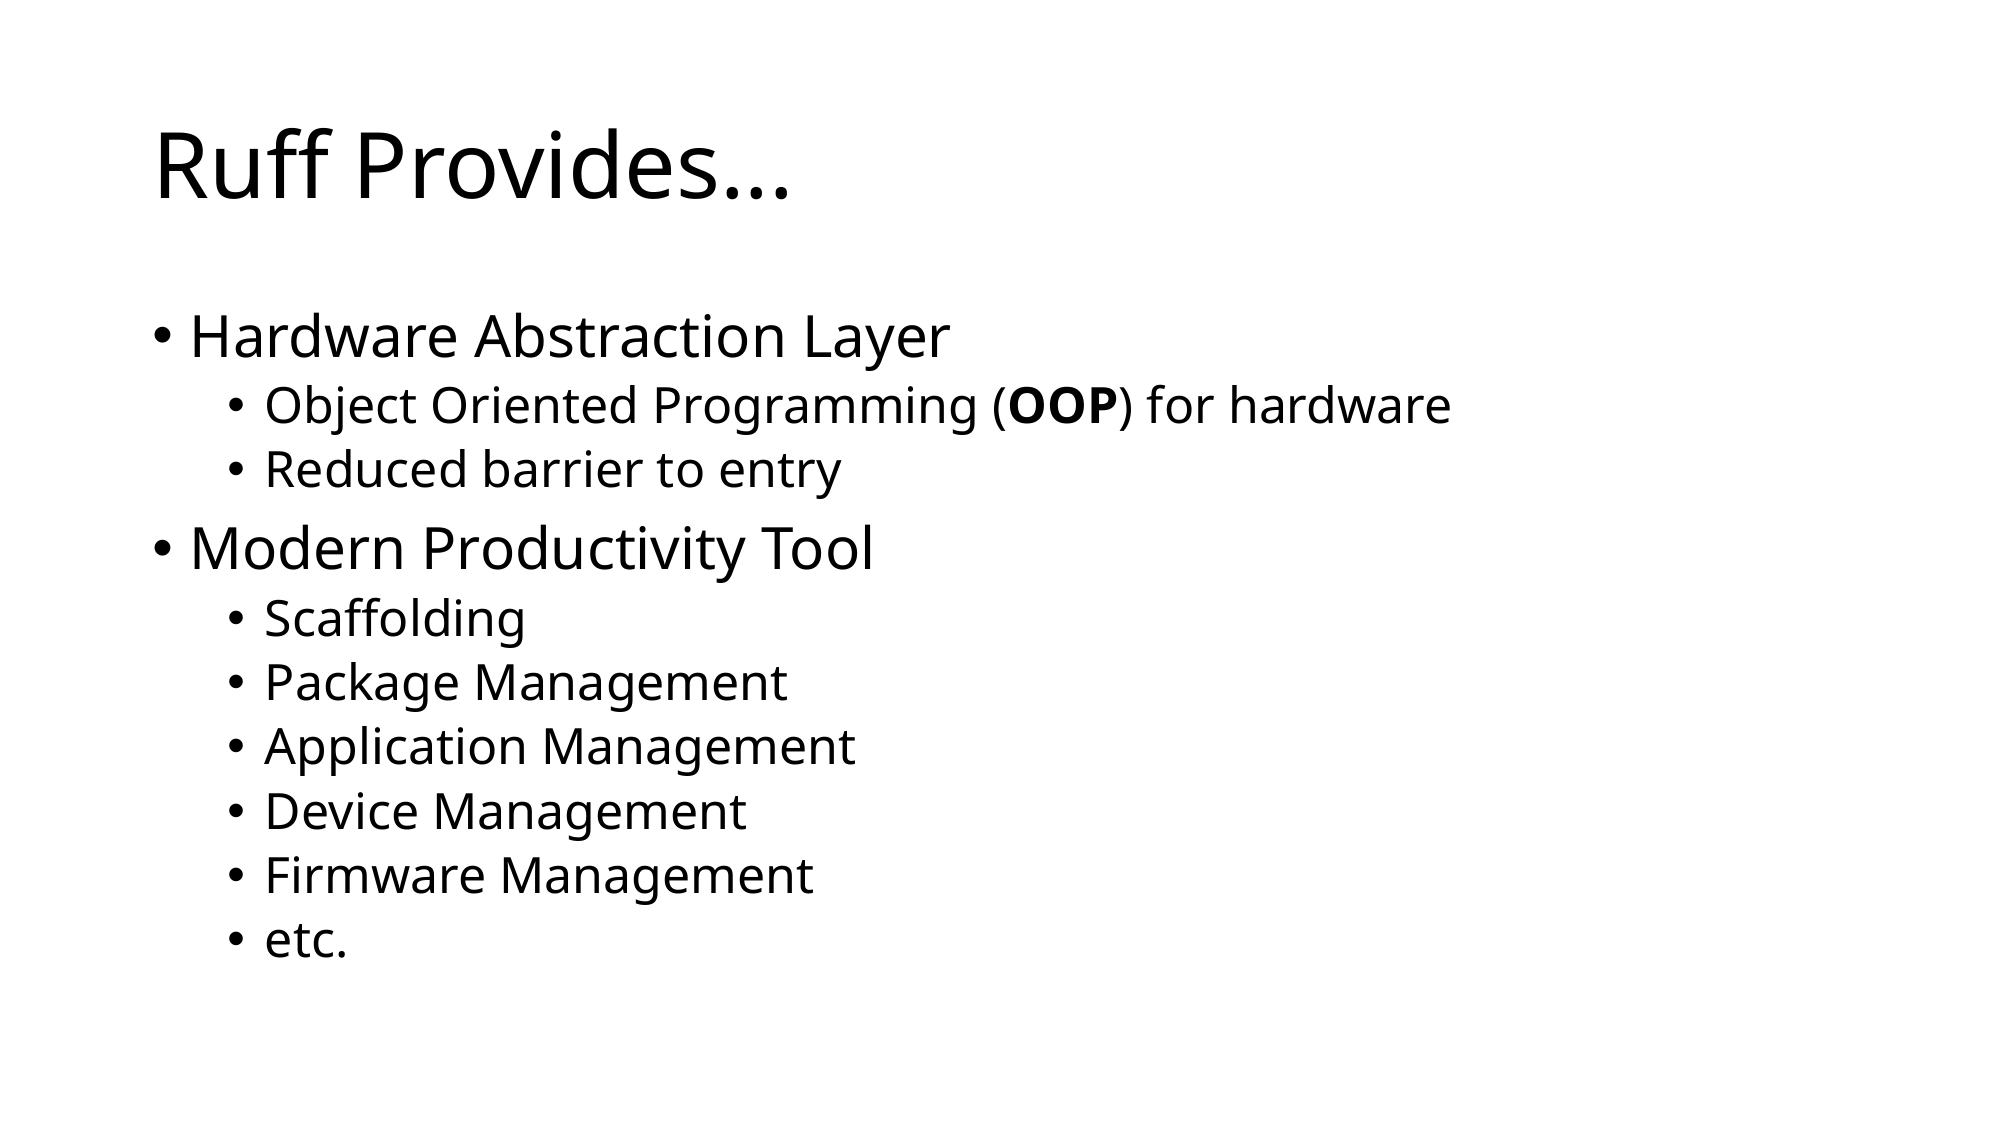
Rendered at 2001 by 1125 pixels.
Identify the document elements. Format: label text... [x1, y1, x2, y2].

title Ruff Provides... [137, 59, 1863, 278]
list Hardware Abstraction Layer Object Oriented Programming (OOP) for hardware Reduced barrier to entry Modern Productivity Tool Scaffolding Package Management Application Management Device Management Firmware Management etc. [137, 299, 1863, 1014]
